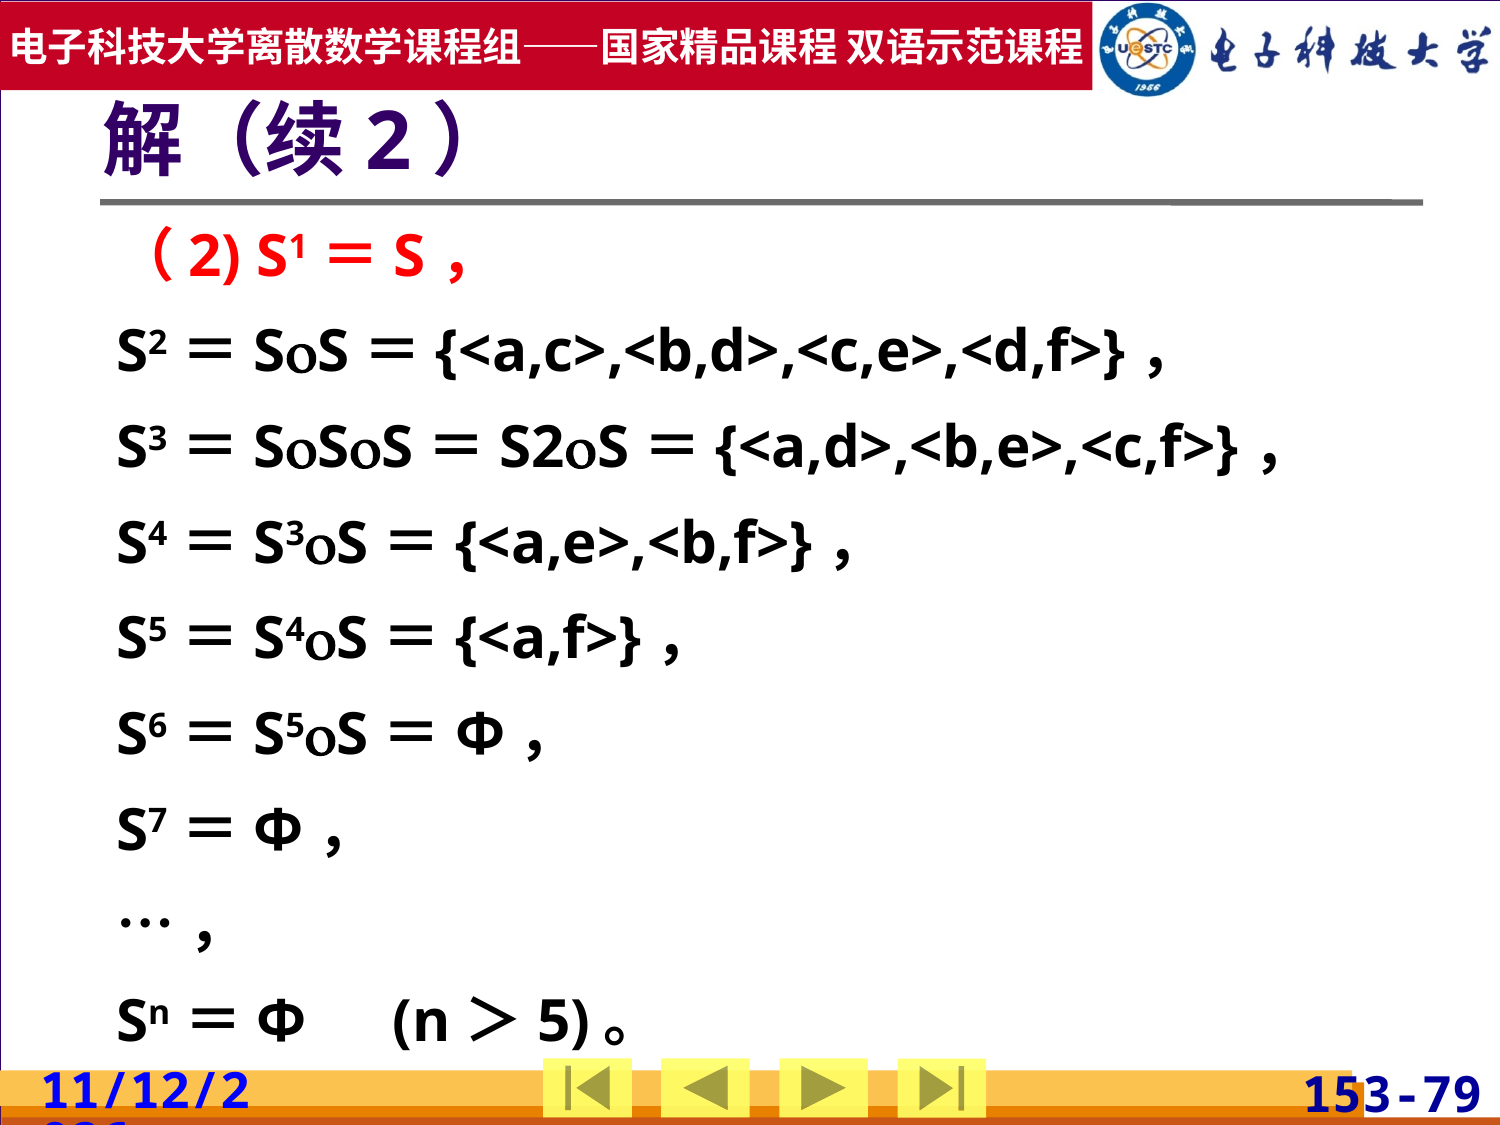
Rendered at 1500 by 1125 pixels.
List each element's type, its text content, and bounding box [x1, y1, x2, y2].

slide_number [34, 1057, 284, 1119]
picture [1098, 1, 1495, 98]
list （2) S1＝S， S2＝SS＝{<a,c>,<b,d>,<c,e>,<d,f>}， S3＝SSS＝S2S＝{<a,d>,<b,e>,<c,f>}， S4＝S3S＝{<a,e>,<b,f>}， S5＝S4S＝{<a,f>}， S6＝S5S＝Φ， S7＝Φ， …， Sn＝Φ (n＞5)。 [101, 196, 1376, 1081]
title 解（续2） [102, 90, 1426, 196]
